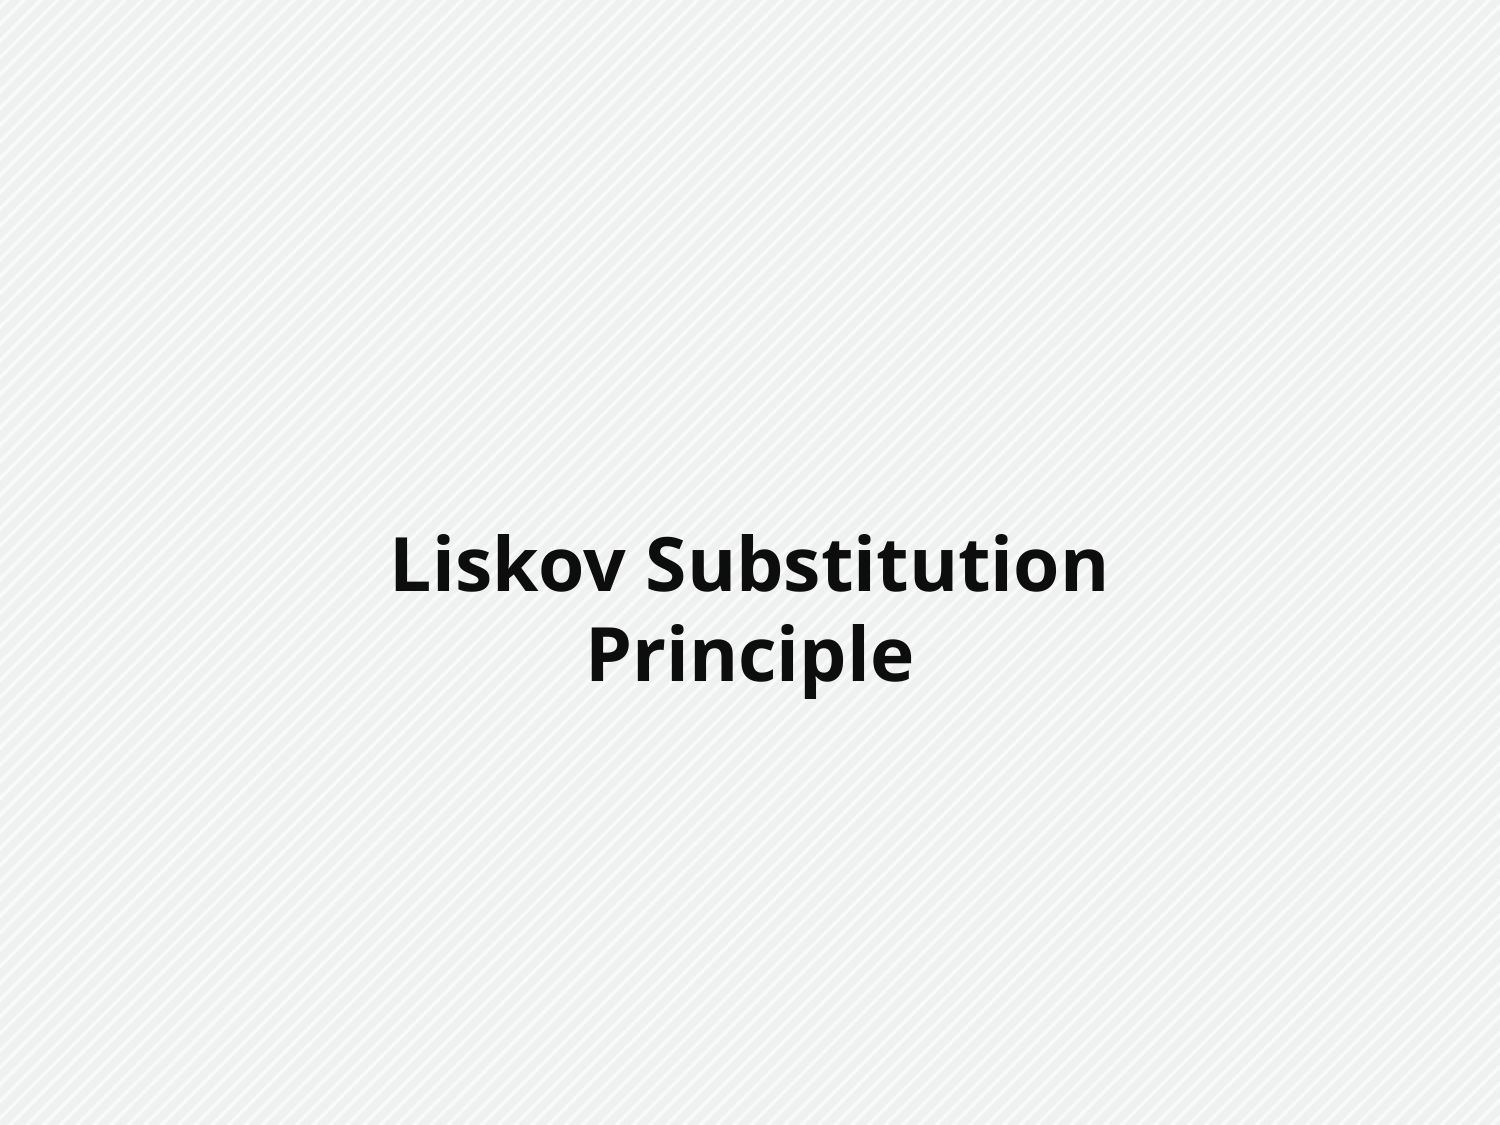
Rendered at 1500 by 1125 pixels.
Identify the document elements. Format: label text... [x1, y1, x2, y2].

picture [0, 0, 1500, 1125]
text_box Liskov Substitution Principle [224, 509, 1276, 705]
